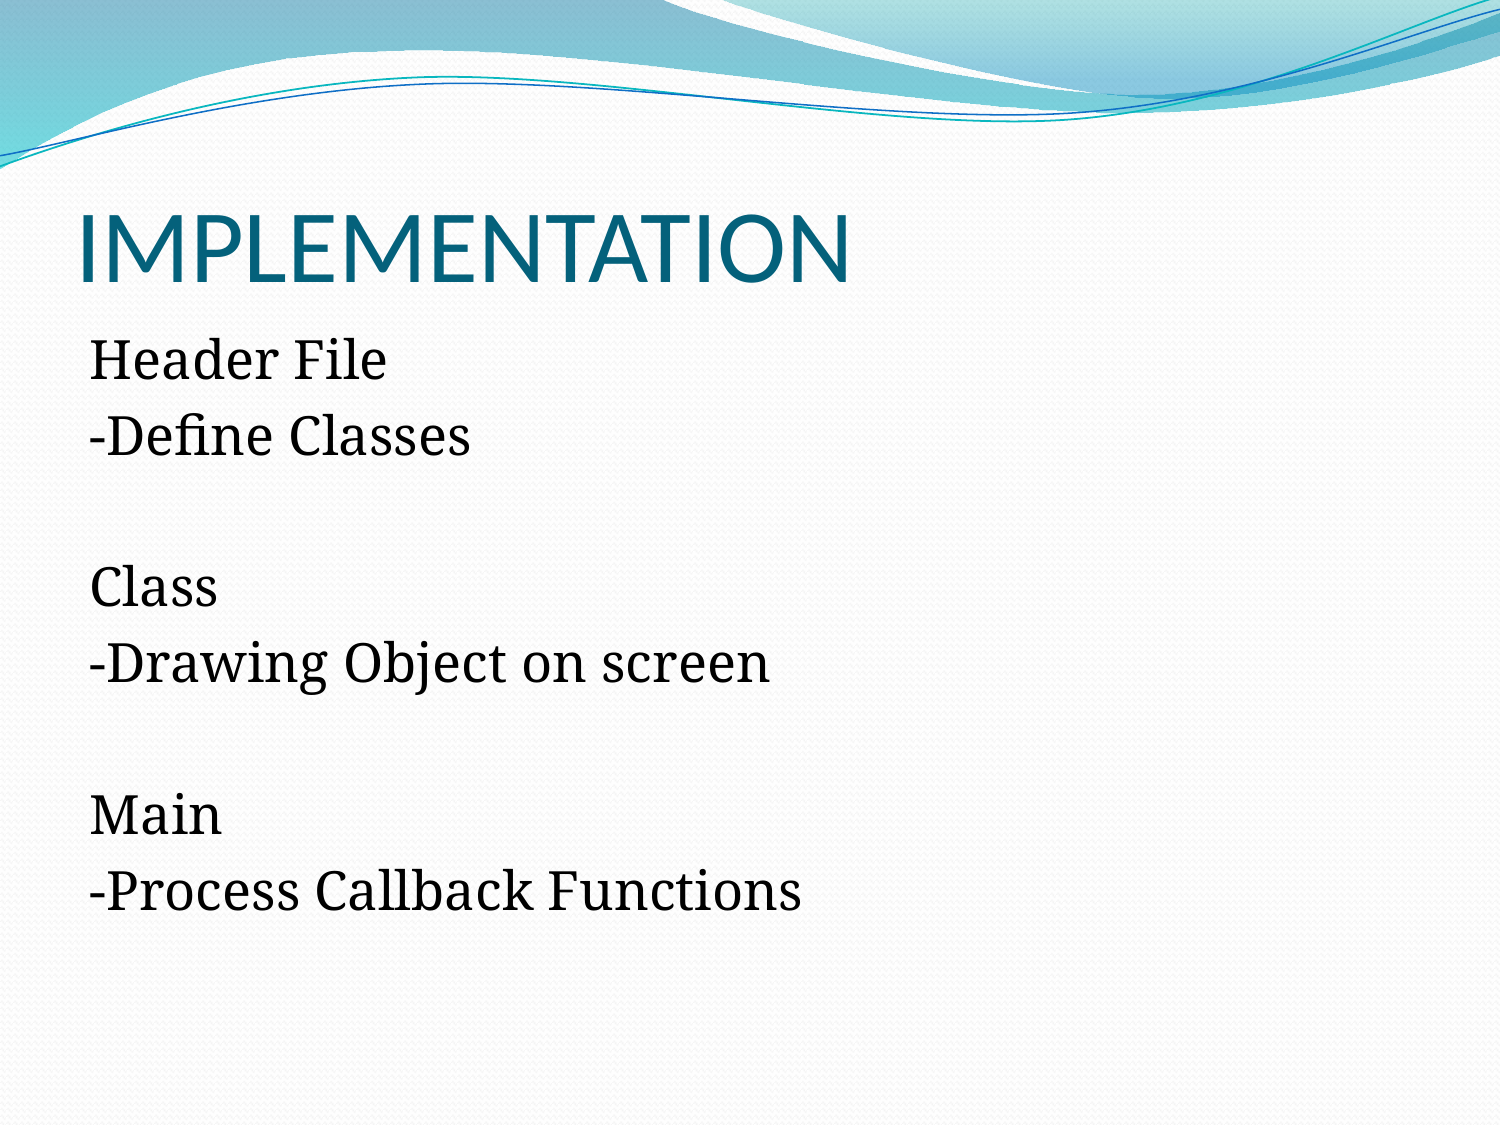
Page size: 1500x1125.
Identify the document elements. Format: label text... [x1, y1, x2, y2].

title IMPLEMENTATION [75, 115, 1425, 303]
list Header File -Define Classes Class -Drawing Object on screen Main -Process Callback Functions [75, 317, 1425, 1038]
